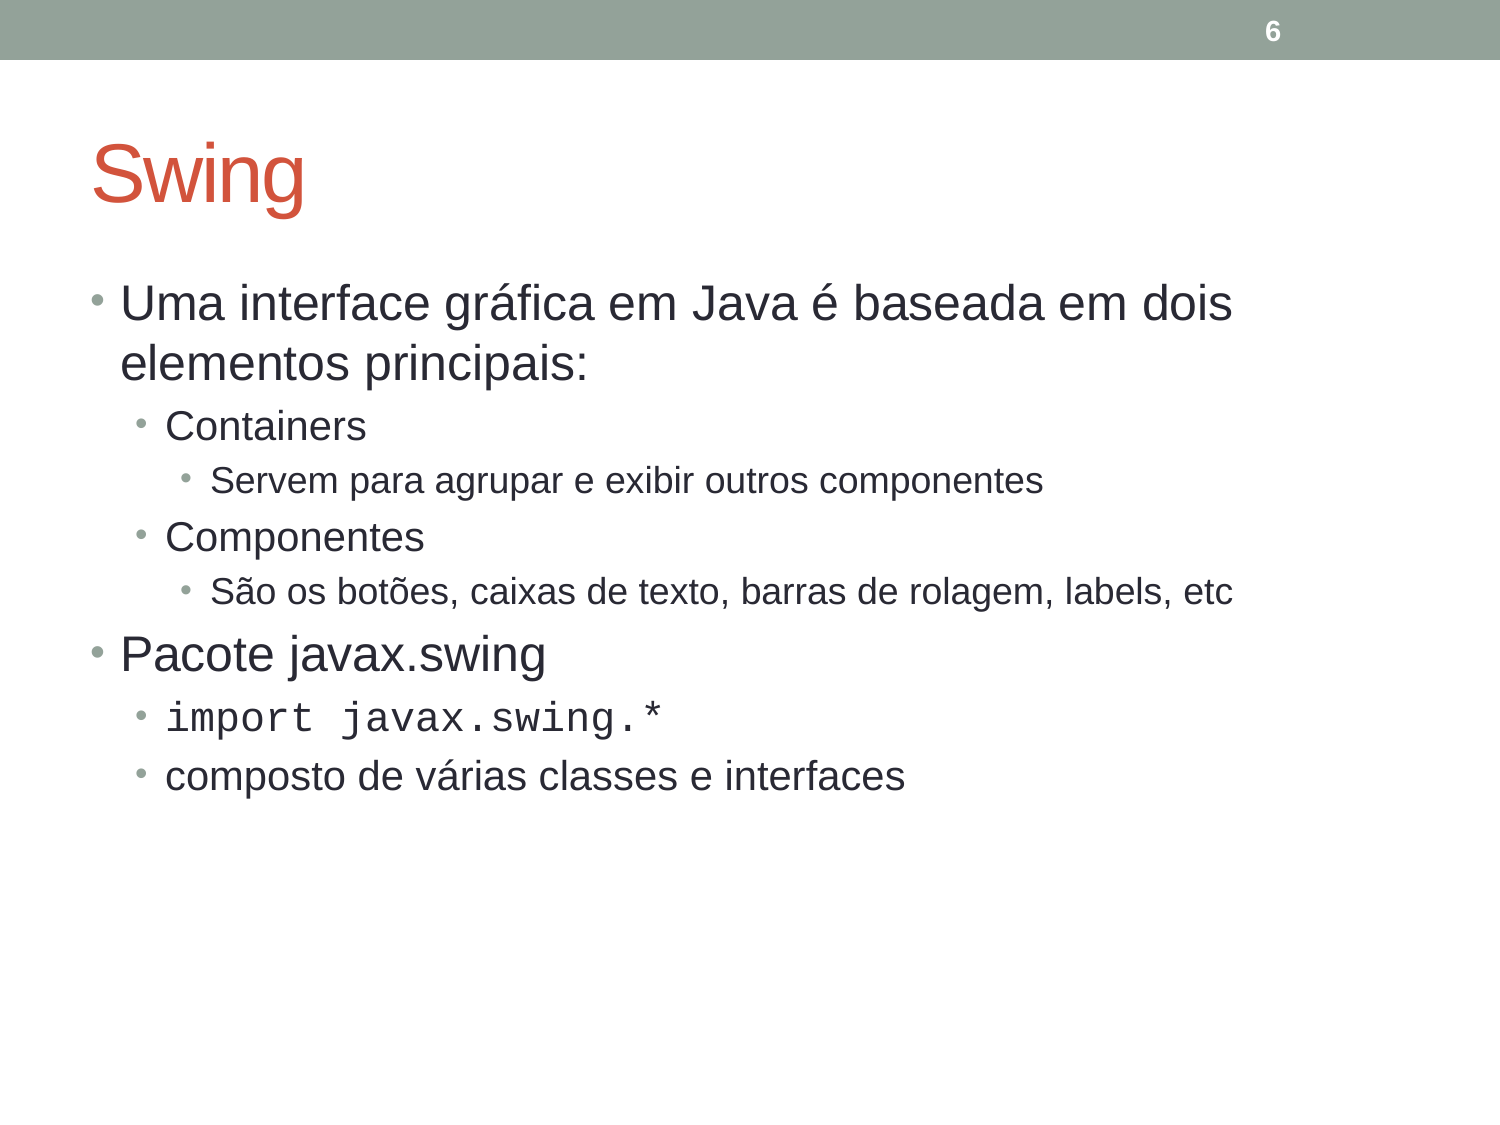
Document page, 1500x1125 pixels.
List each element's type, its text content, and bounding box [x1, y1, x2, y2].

title Swing [75, 87, 1425, 250]
list Uma interface gráfica em Java é baseada em dois elementos principais: Containers Servem para agrupar e exibir outros componentes Componentes São os botões, caixas de texto, barras de rolagem, labels, etc Pacote javax.swing import javax.swing.* composto de várias classes e interfaces [75, 262, 1425, 1063]
slide_number 6 [1250, 3, 1425, 57]
